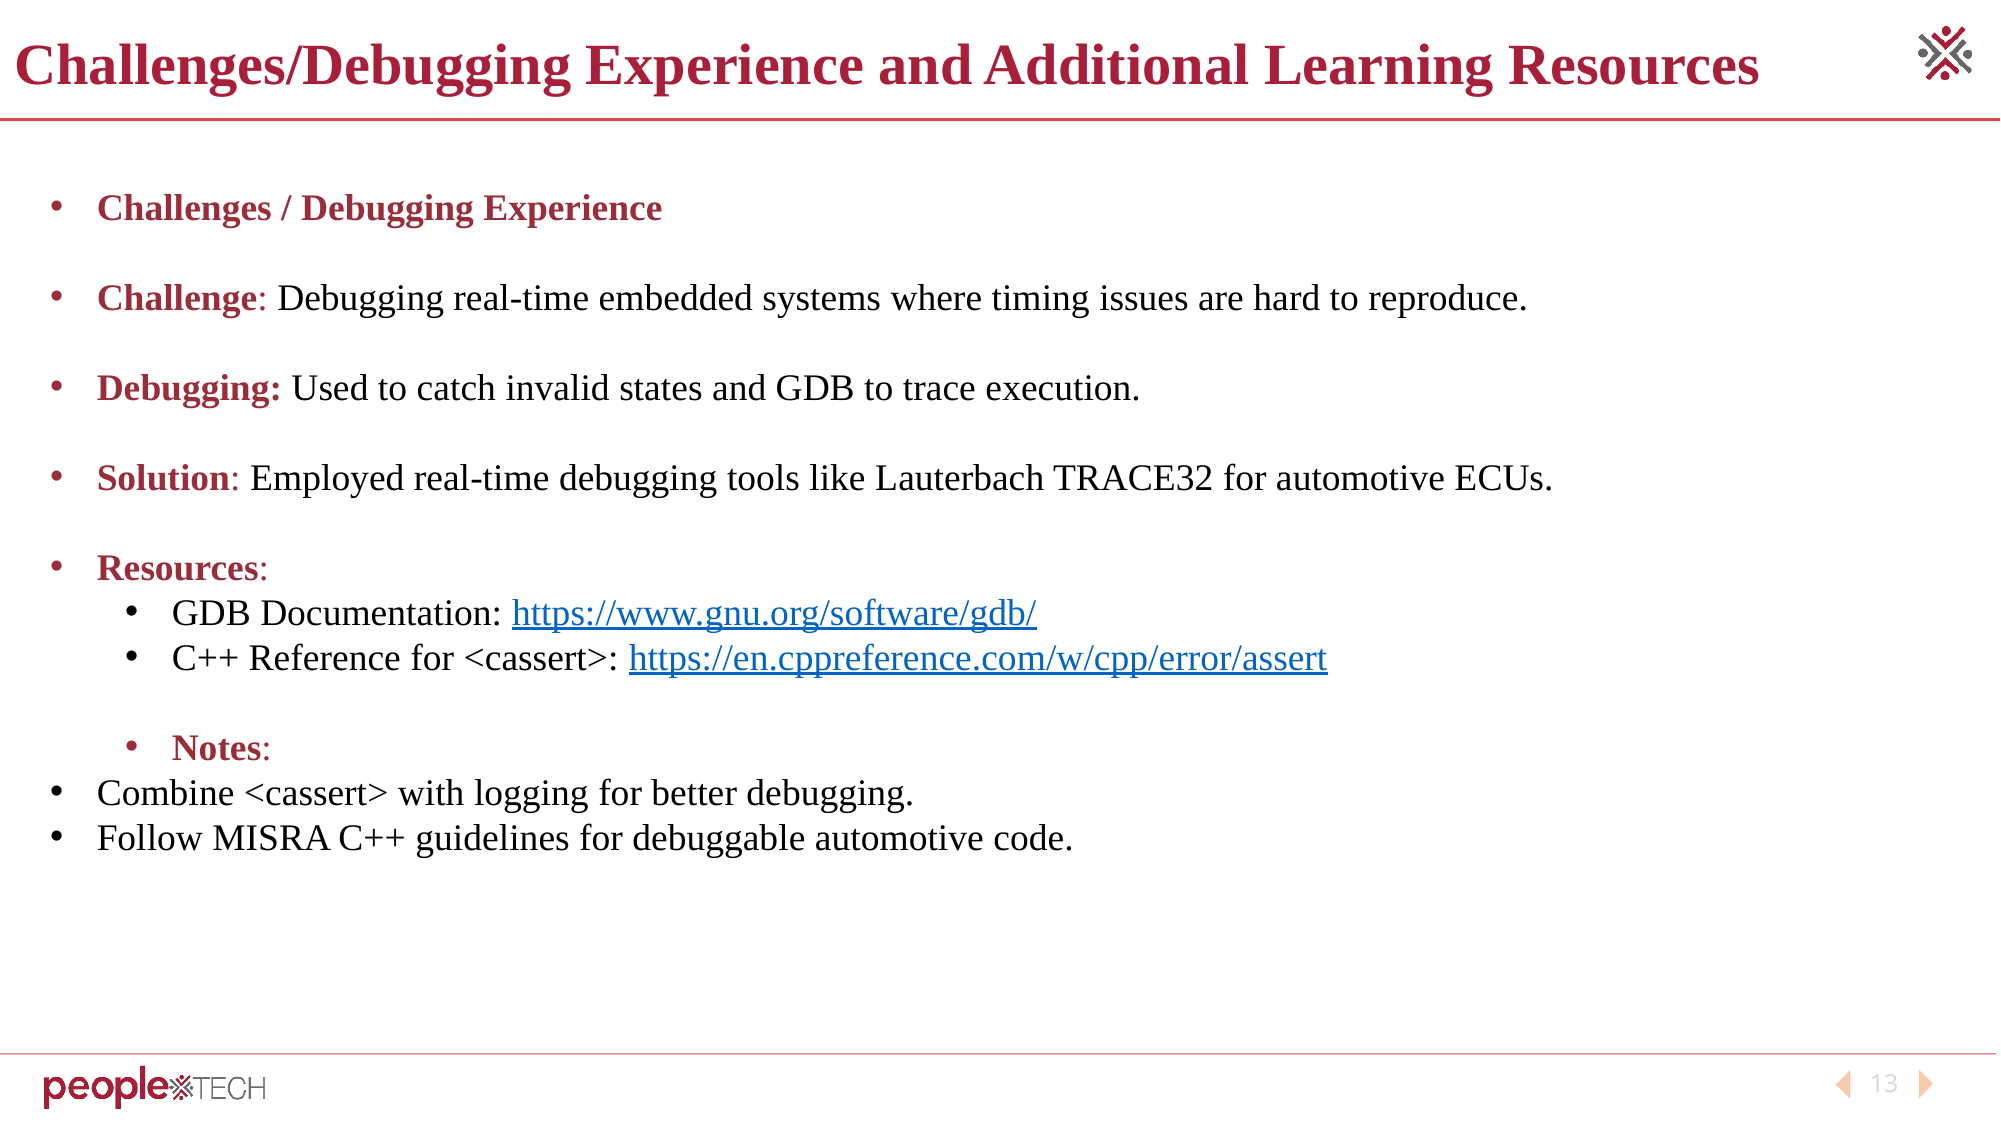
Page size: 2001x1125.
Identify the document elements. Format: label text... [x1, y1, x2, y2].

text_box Challenges/Debugging Experience and Additional Learning Resources [0, 19, 1883, 175]
picture [1918, 26, 1972, 80]
picture [31, 1059, 275, 1115]
text_box Challenges / Debugging Experience Challenge: Debugging real-time embedded systems where timing issues are hard to reproduce. Debugging: Used to catch invalid states and GDB to trace execution. Solution: Employed real-time debugging tools like Lauterbach TRACE32 for automotive ECUs. Resources: GDB Documentation: https://www.gnu.org/software/gdb/ C++ Reference for <cassert>: https://en.cppreference.com/w/cpp/error/assert Notes: Combine <cassert> with logging for better debugging. Follow MISRA C++ guidelines for debuggable automotive code. [34, 175, 1978, 866]
